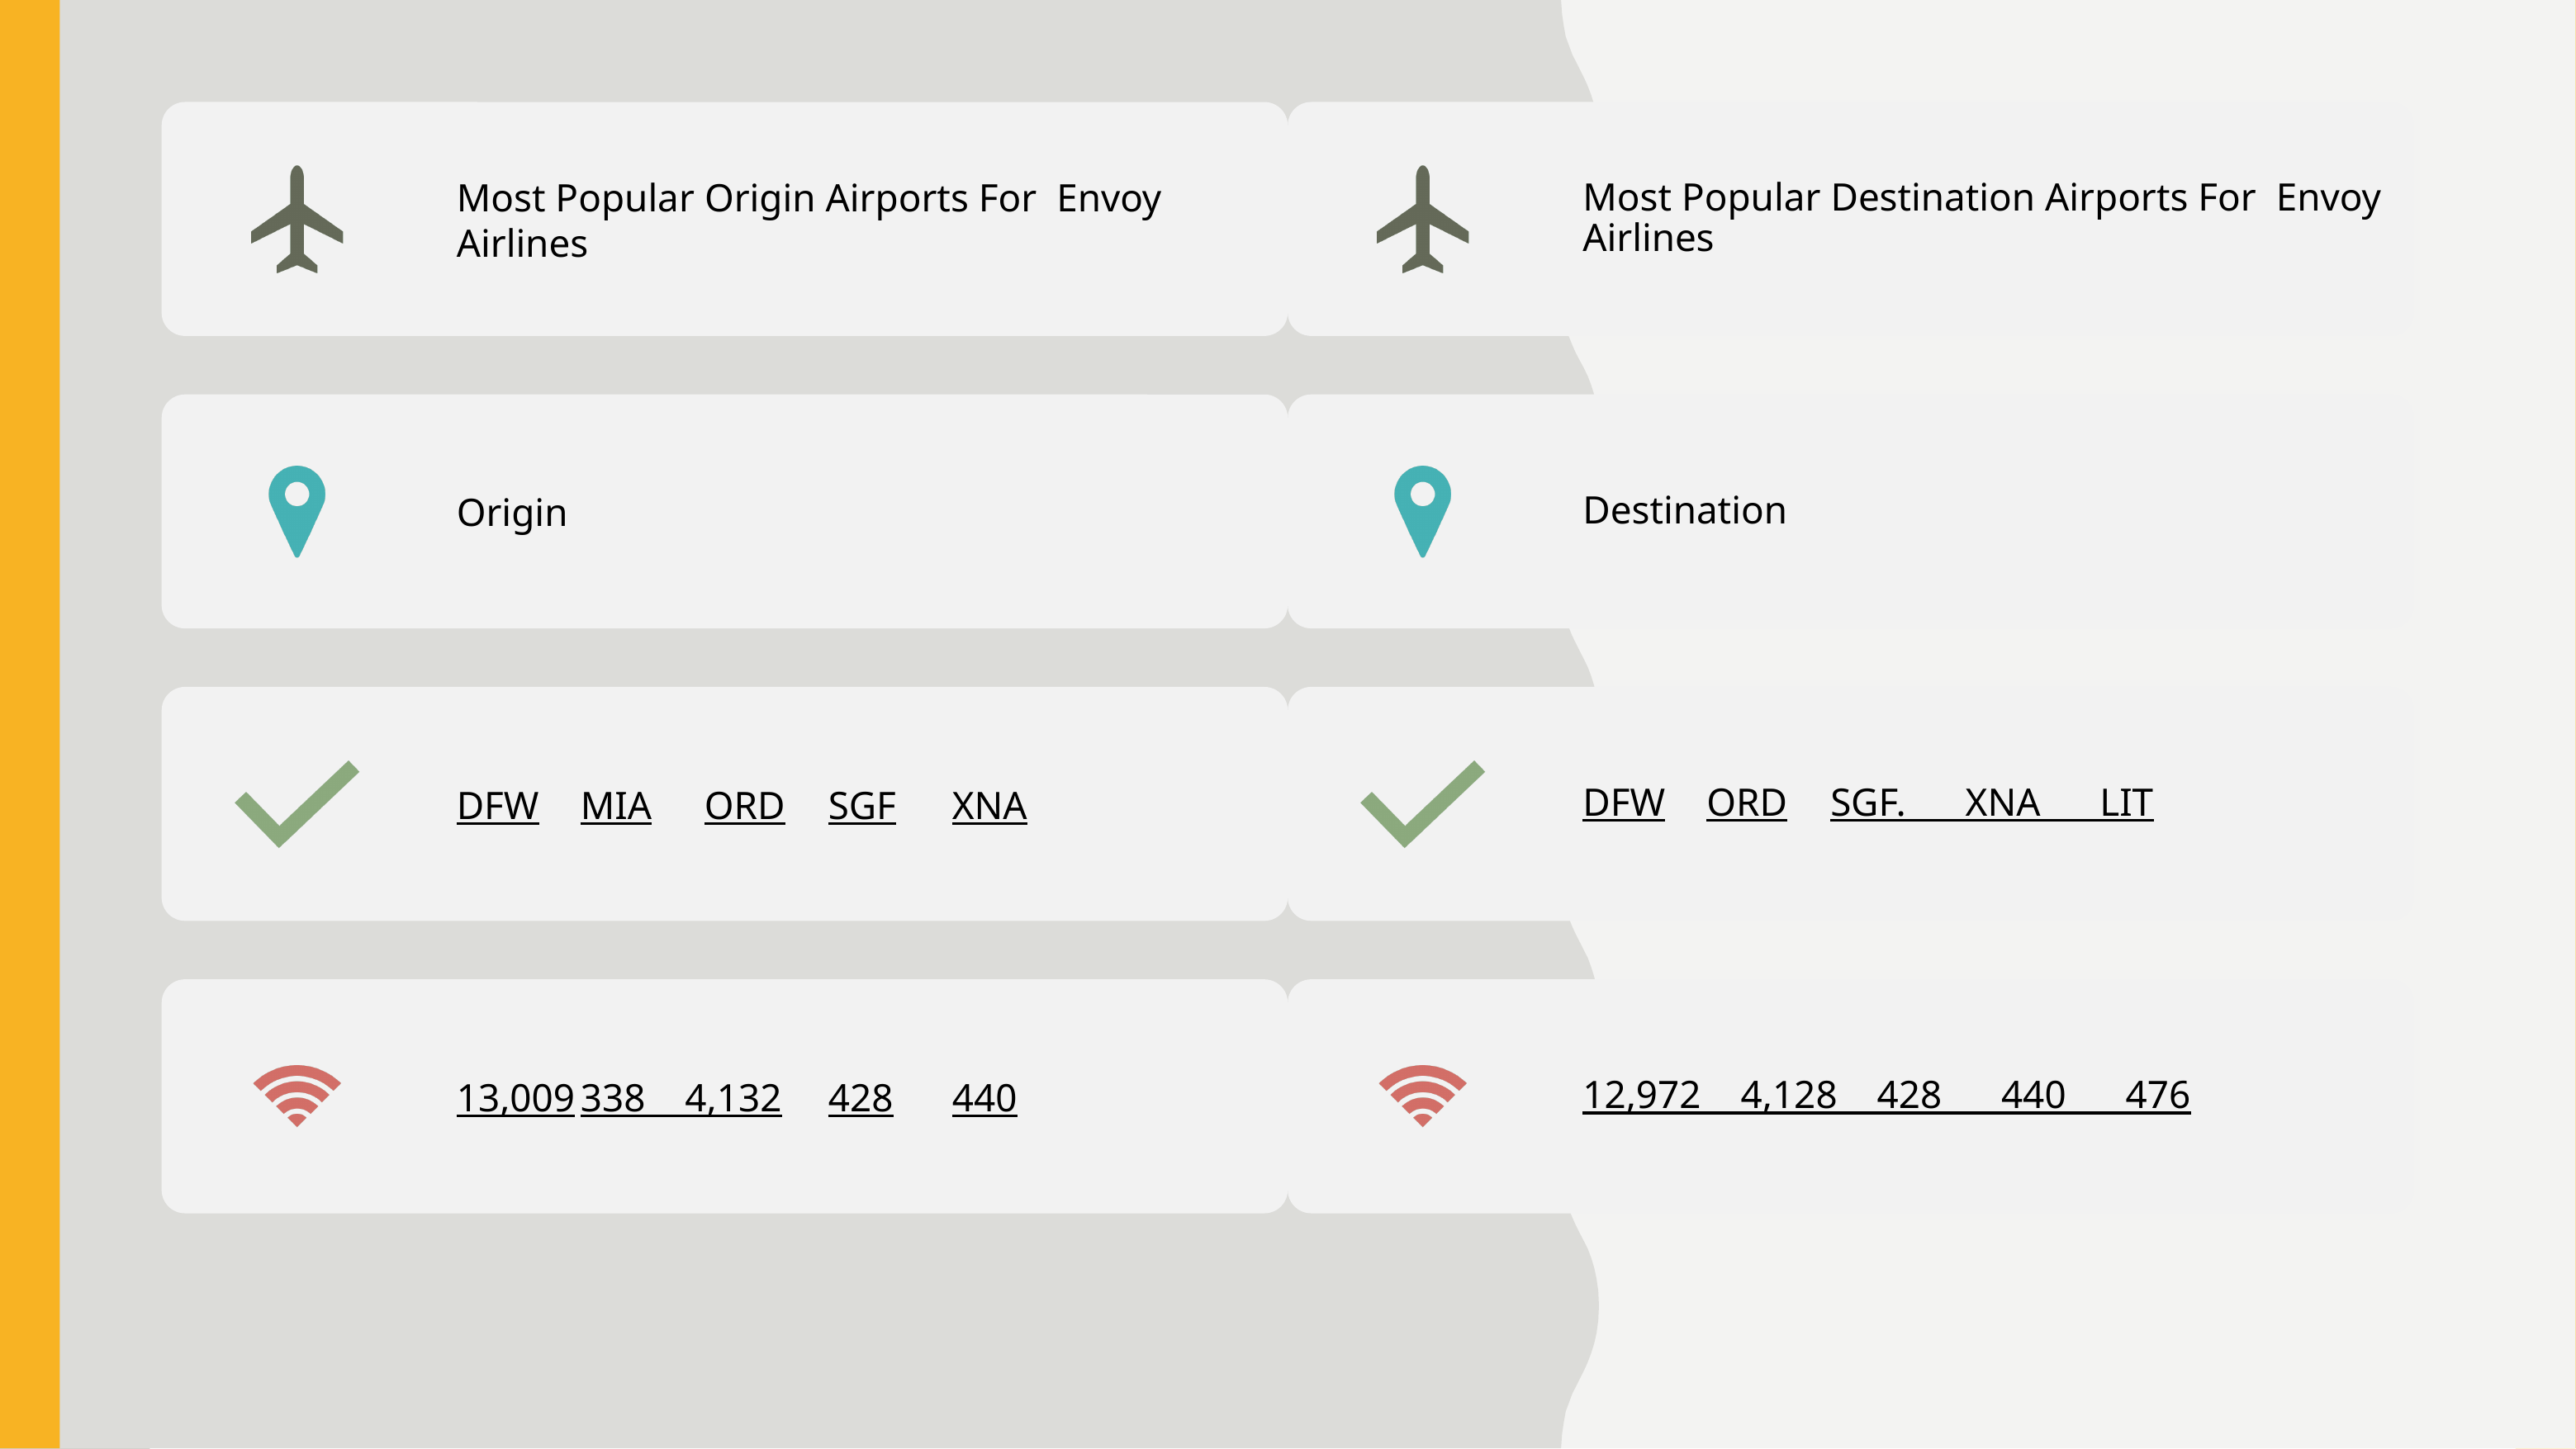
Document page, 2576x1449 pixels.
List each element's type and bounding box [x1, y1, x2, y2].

text_box [1562, 0, 2576, 1449]
text_box [60, 0, 1600, 1449]
text_box [1288, 101, 2414, 1215]
text_box [161, 101, 1288, 1215]
text_box [0, 0, 60, 1449]
